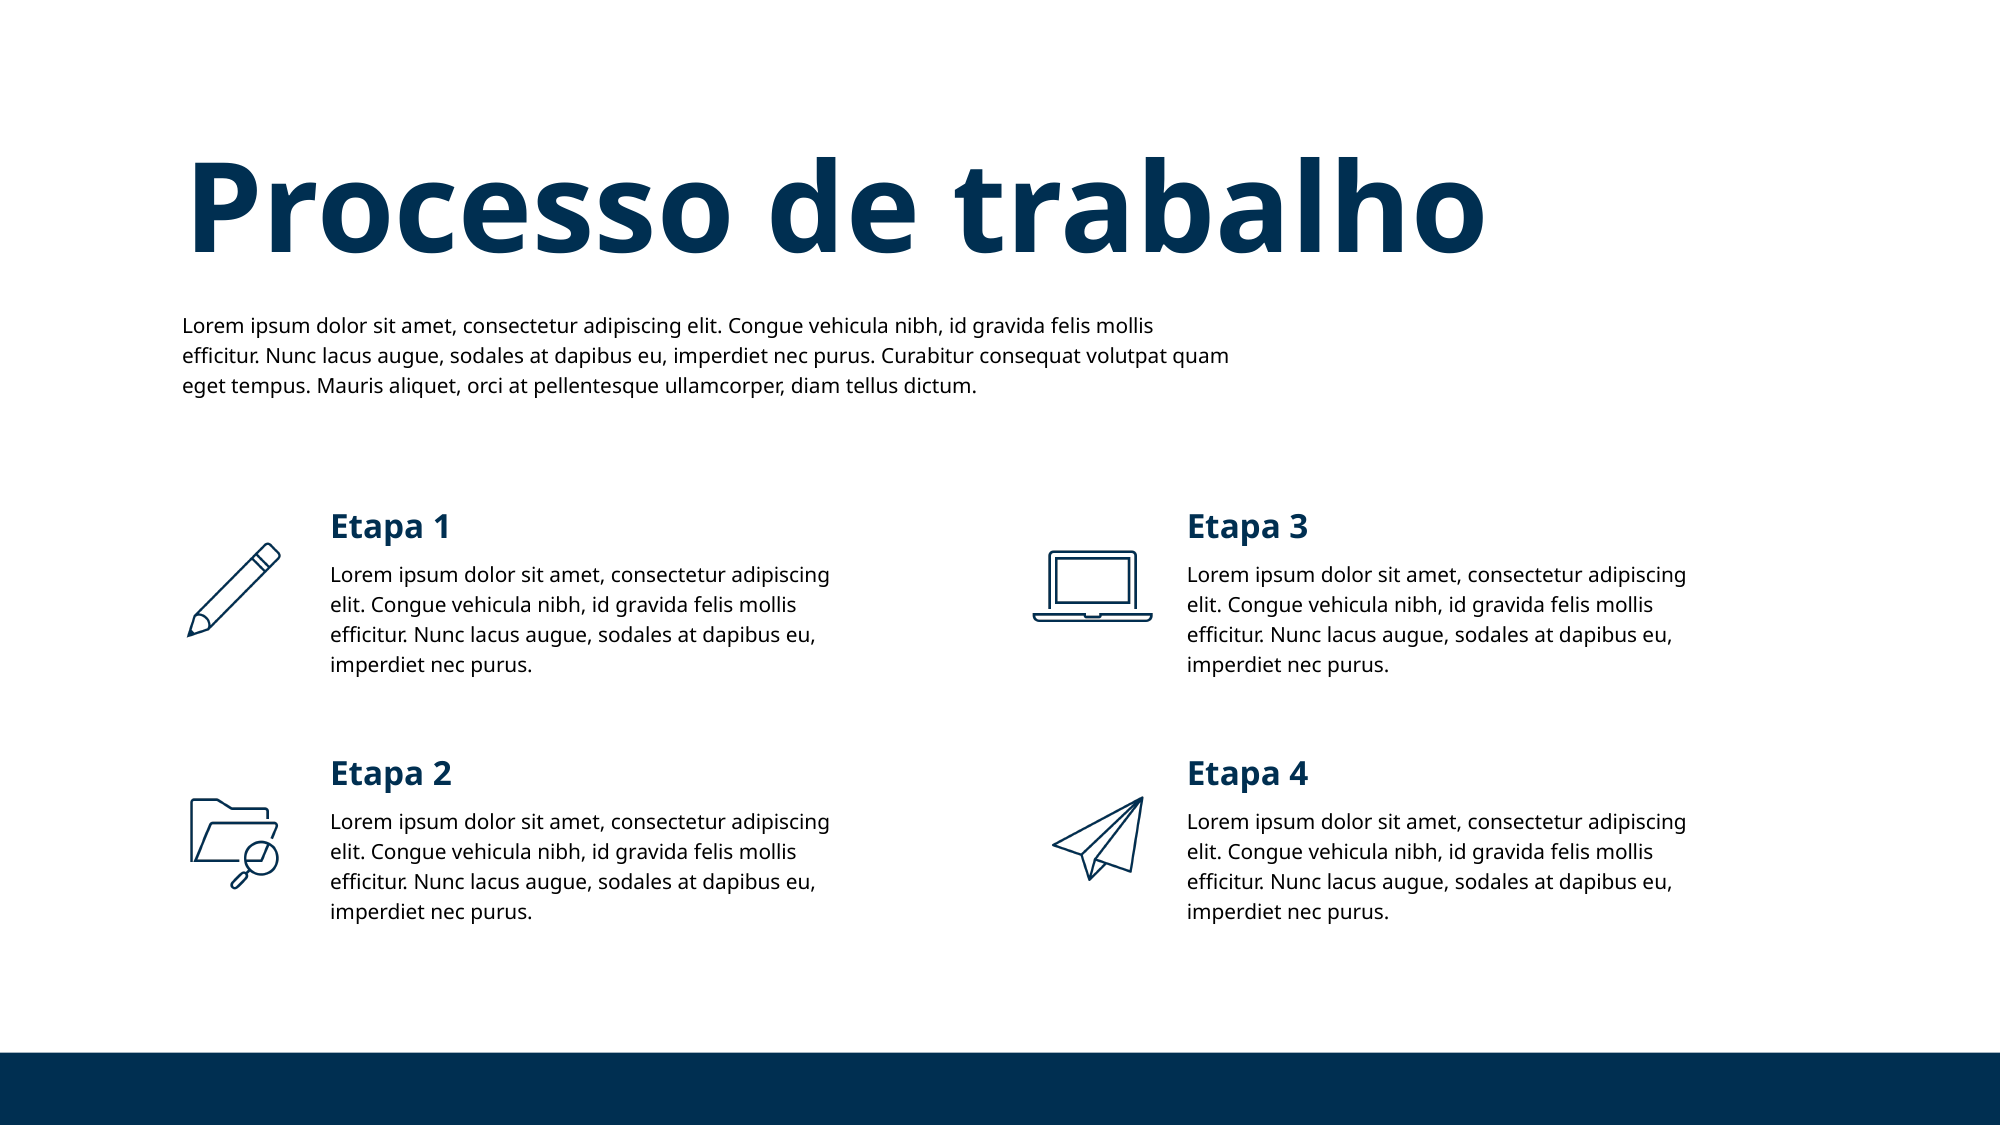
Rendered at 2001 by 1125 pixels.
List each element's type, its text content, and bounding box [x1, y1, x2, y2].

text_box Lorem ipsum dolor sit amet, consectetur adipiscing elit. Congue vehicula nibh, id gravida felis mollis efficitur. Nunc lacus augue, sodales at dapibus eu, imperdiet nec purus. [315, 801, 871, 954]
picture [171, 776, 296, 901]
text_box Etapa 1 [315, 498, 913, 554]
text_box Processo de trabalho [169, 124, 1655, 287]
text_box Lorem ipsum dolor sit amet, consectetur adipiscing elit. Congue vehicula nibh, id gravida felis mollis efficitur. Nunc lacus augue, sodales at dapibus eu, imperdiet nec purus. [315, 554, 871, 707]
text_box Etapa 3 [1171, 498, 1769, 554]
picture [177, 533, 290, 647]
picture [1041, 782, 1154, 895]
text_box Etapa 2 [315, 744, 913, 801]
text_box Lorem ipsum dolor sit amet, consectetur adipiscing elit. Congue vehicula nibh, id gravida felis mollis efficitur. Nunc lacus augue, sodales at dapibus eu, imperdiet nec purus. [1171, 801, 1728, 954]
picture [1030, 523, 1155, 648]
text_box [0, 1052, 2000, 1125]
text_box Etapa 4 [1171, 744, 1769, 801]
text_box Lorem ipsum dolor sit amet, consectetur adipiscing elit. Congue vehicula nibh, id gravida felis mollis efficitur. Nunc lacus augue, sodales at dapibus eu, imperdiet nec purus. [1171, 554, 1728, 707]
text_box Lorem ipsum dolor sit amet, consectetur adipiscing elit. Congue vehicula nibh, id gravida felis mollis efficitur. Nunc lacus augue, sodales at dapibus eu, imperdiet nec purus. Curabitur consequat volutpat quam eget tempus. Mauris aliquet, orci at pellentesque ullamcorper, diam tellus dictum. [167, 300, 1248, 422]
